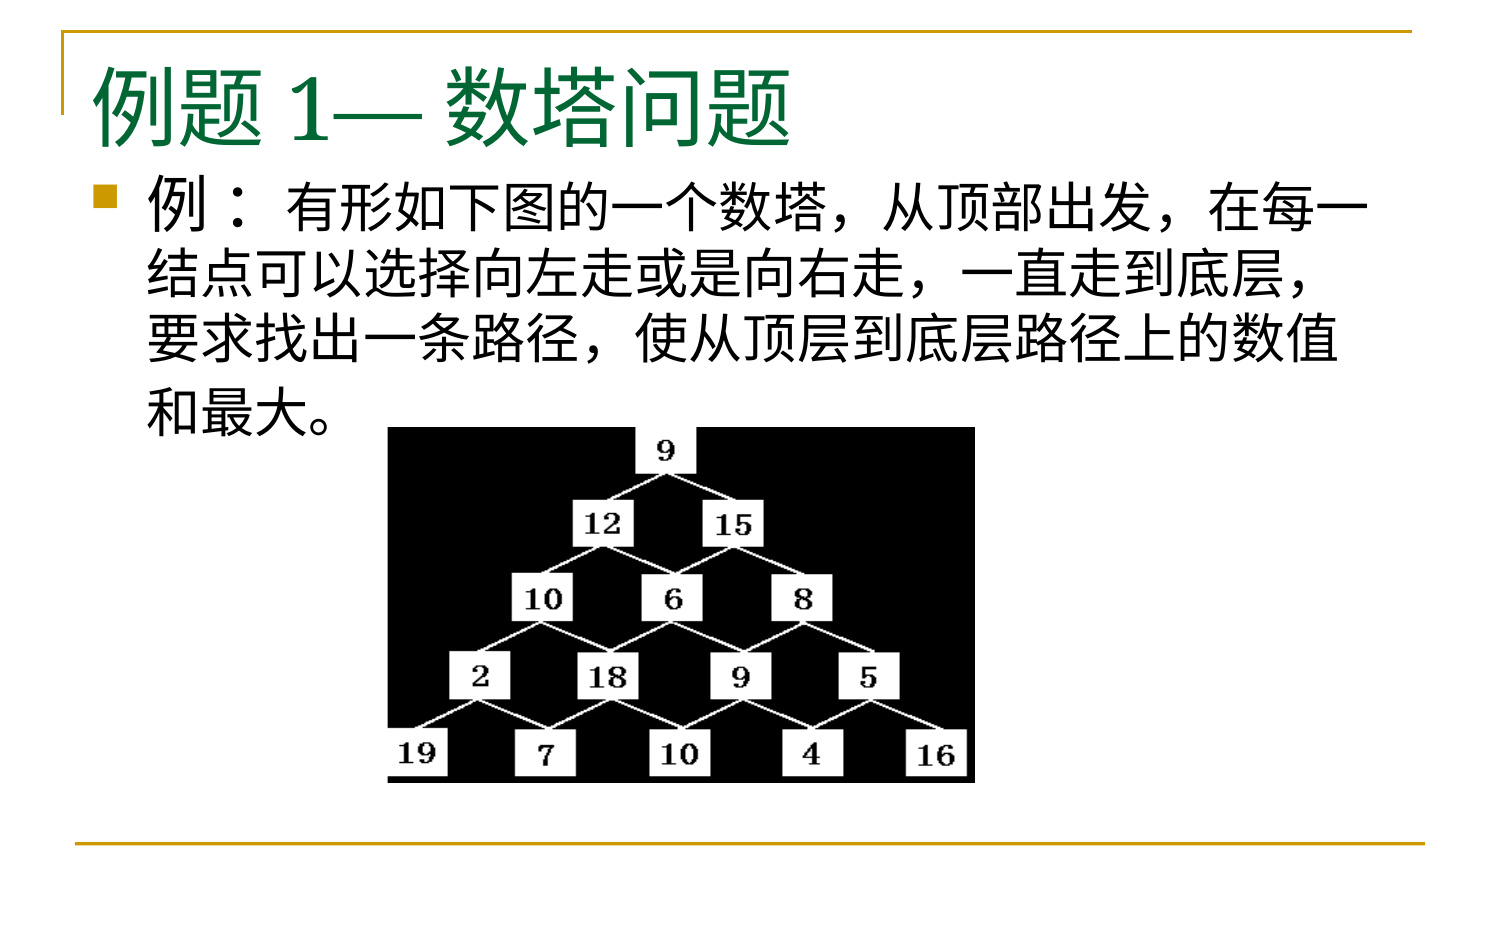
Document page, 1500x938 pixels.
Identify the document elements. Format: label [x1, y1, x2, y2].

title [74, 44, 1426, 157]
picture [387, 426, 976, 783]
list [74, 157, 1401, 430]
